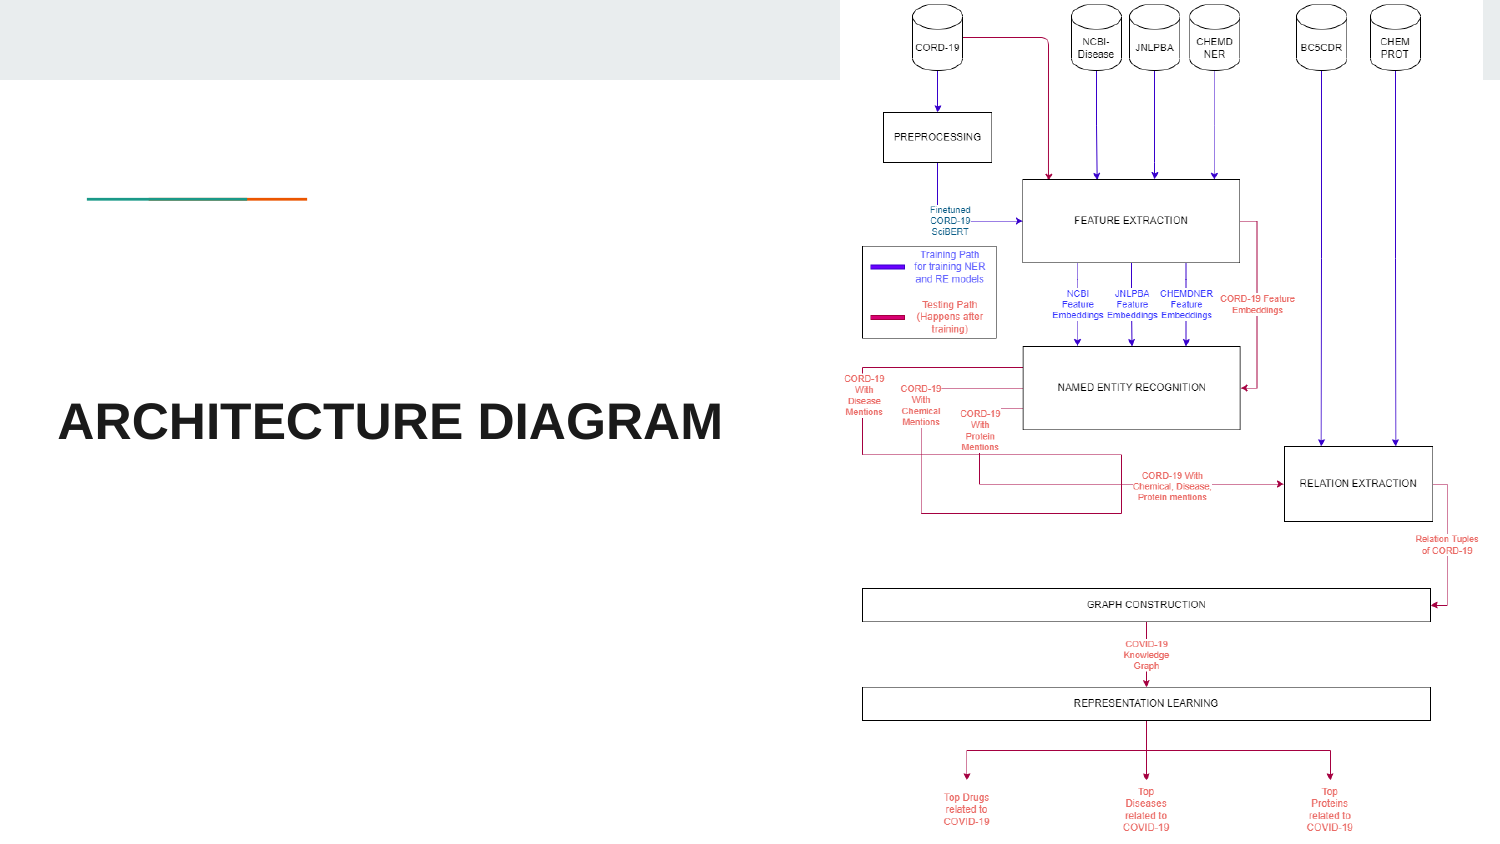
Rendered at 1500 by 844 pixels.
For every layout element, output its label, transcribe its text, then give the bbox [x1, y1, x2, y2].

picture [840, 0, 1483, 844]
title ARCHITECTURE DIAGRAM [42, 377, 835, 466]
